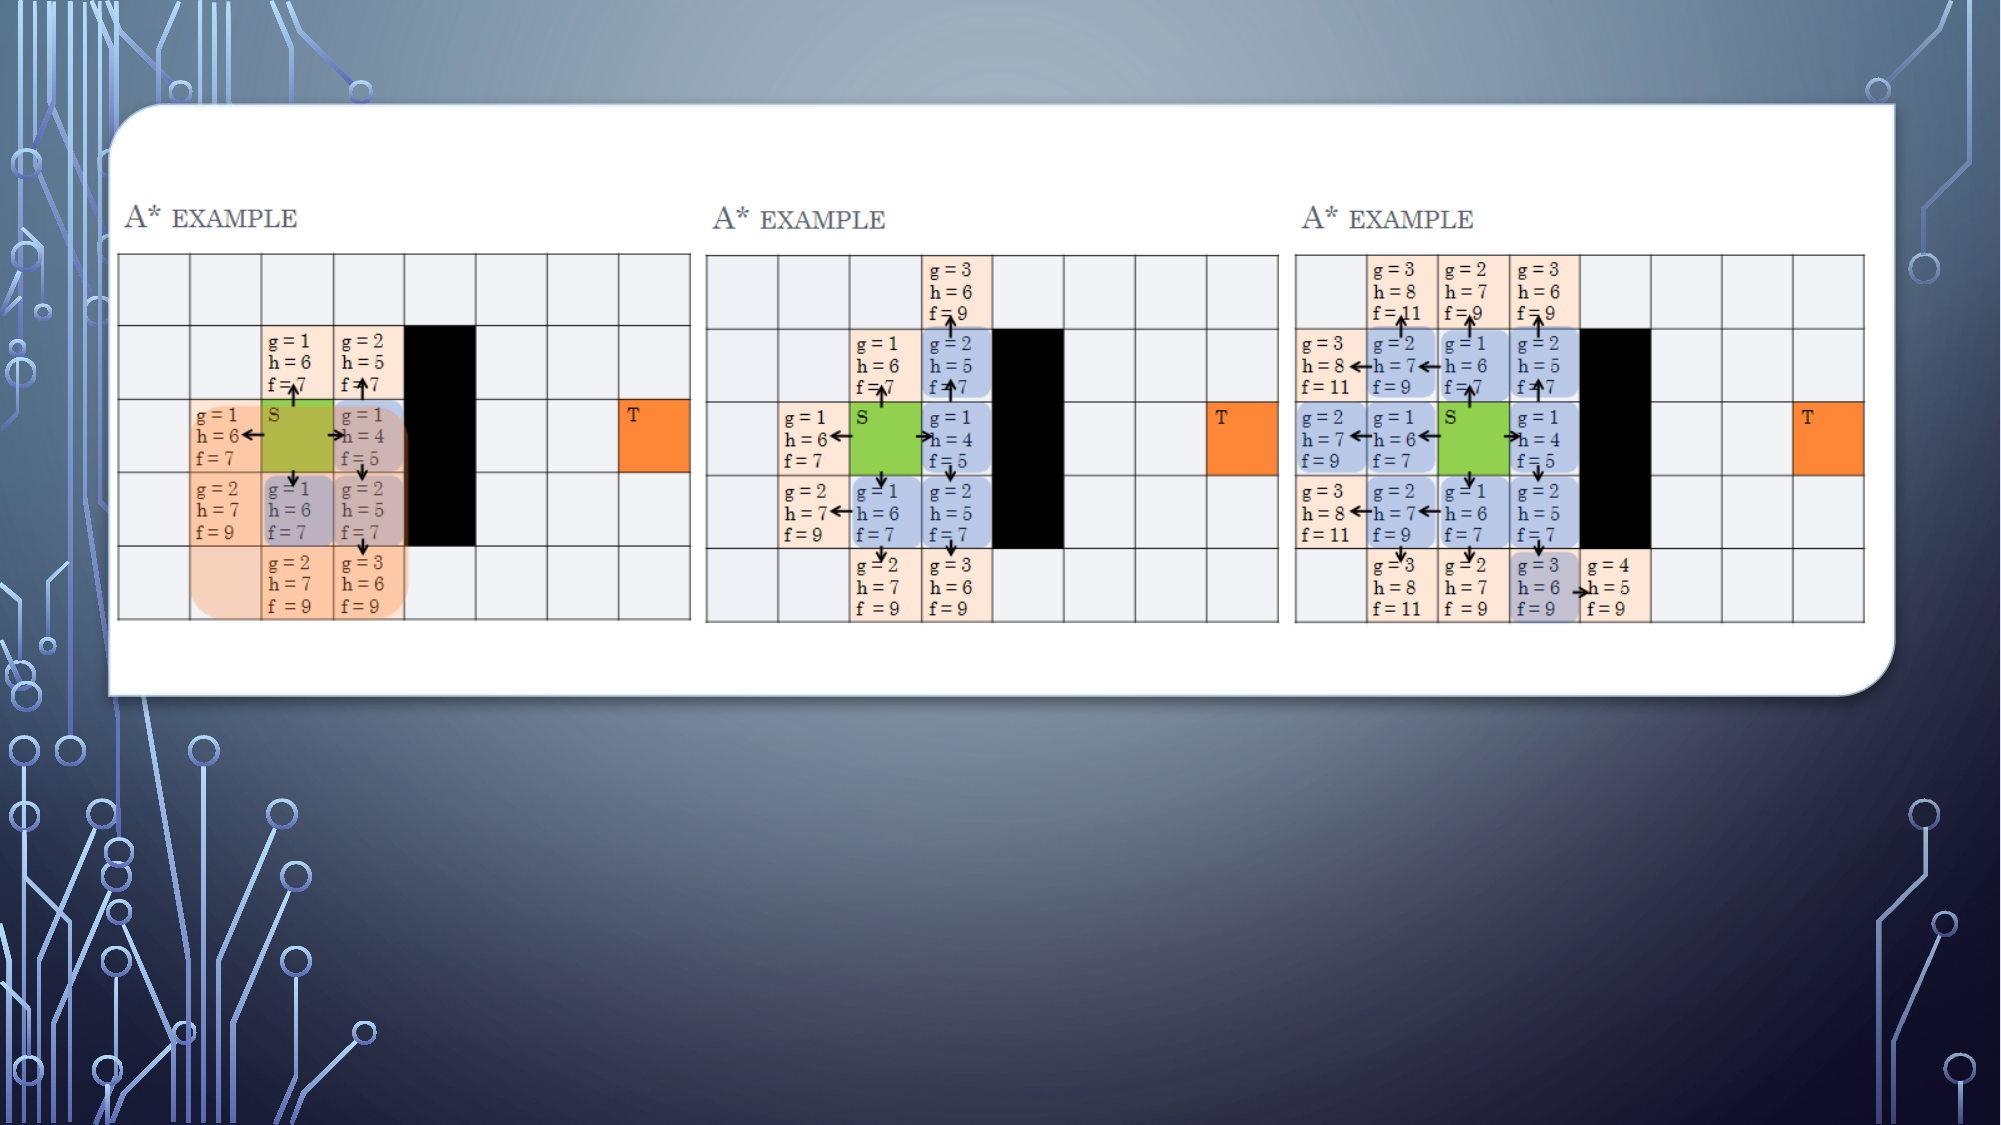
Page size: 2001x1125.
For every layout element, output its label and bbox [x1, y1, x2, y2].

list [115, 186, 697, 633]
picture [379, 0, 2000, 1125]
text_box [0, 0, 379, 1125]
